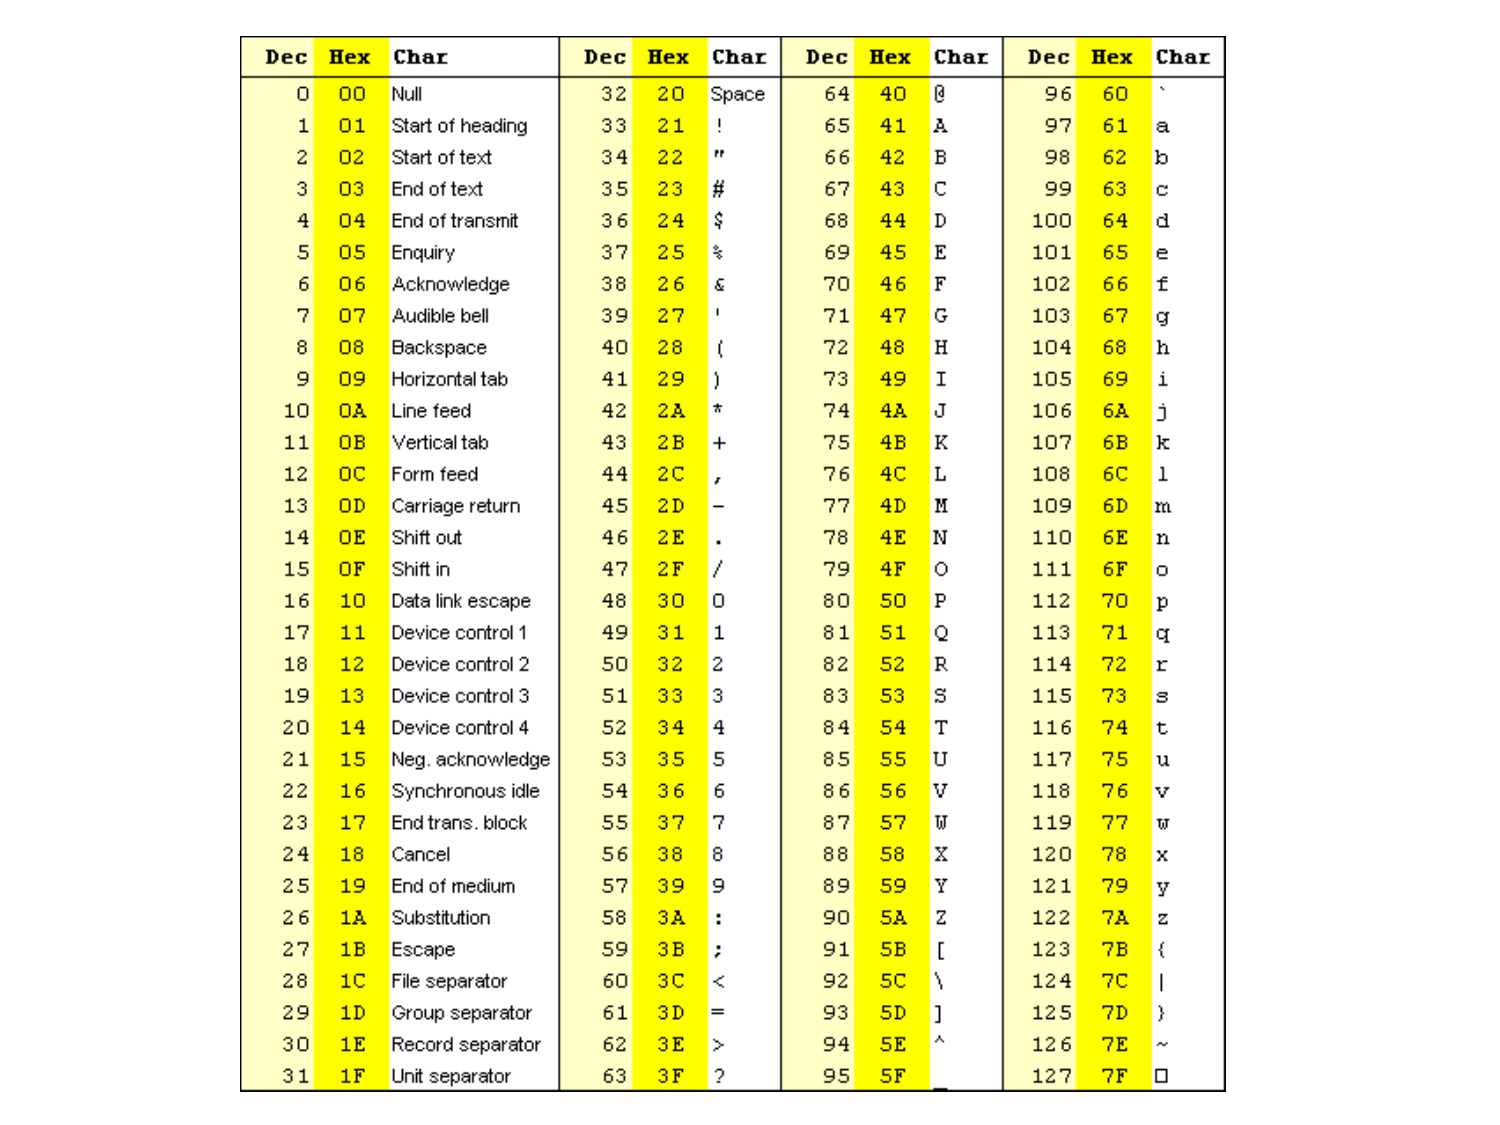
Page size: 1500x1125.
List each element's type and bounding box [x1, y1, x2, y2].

list [240, 36, 1226, 1092]
